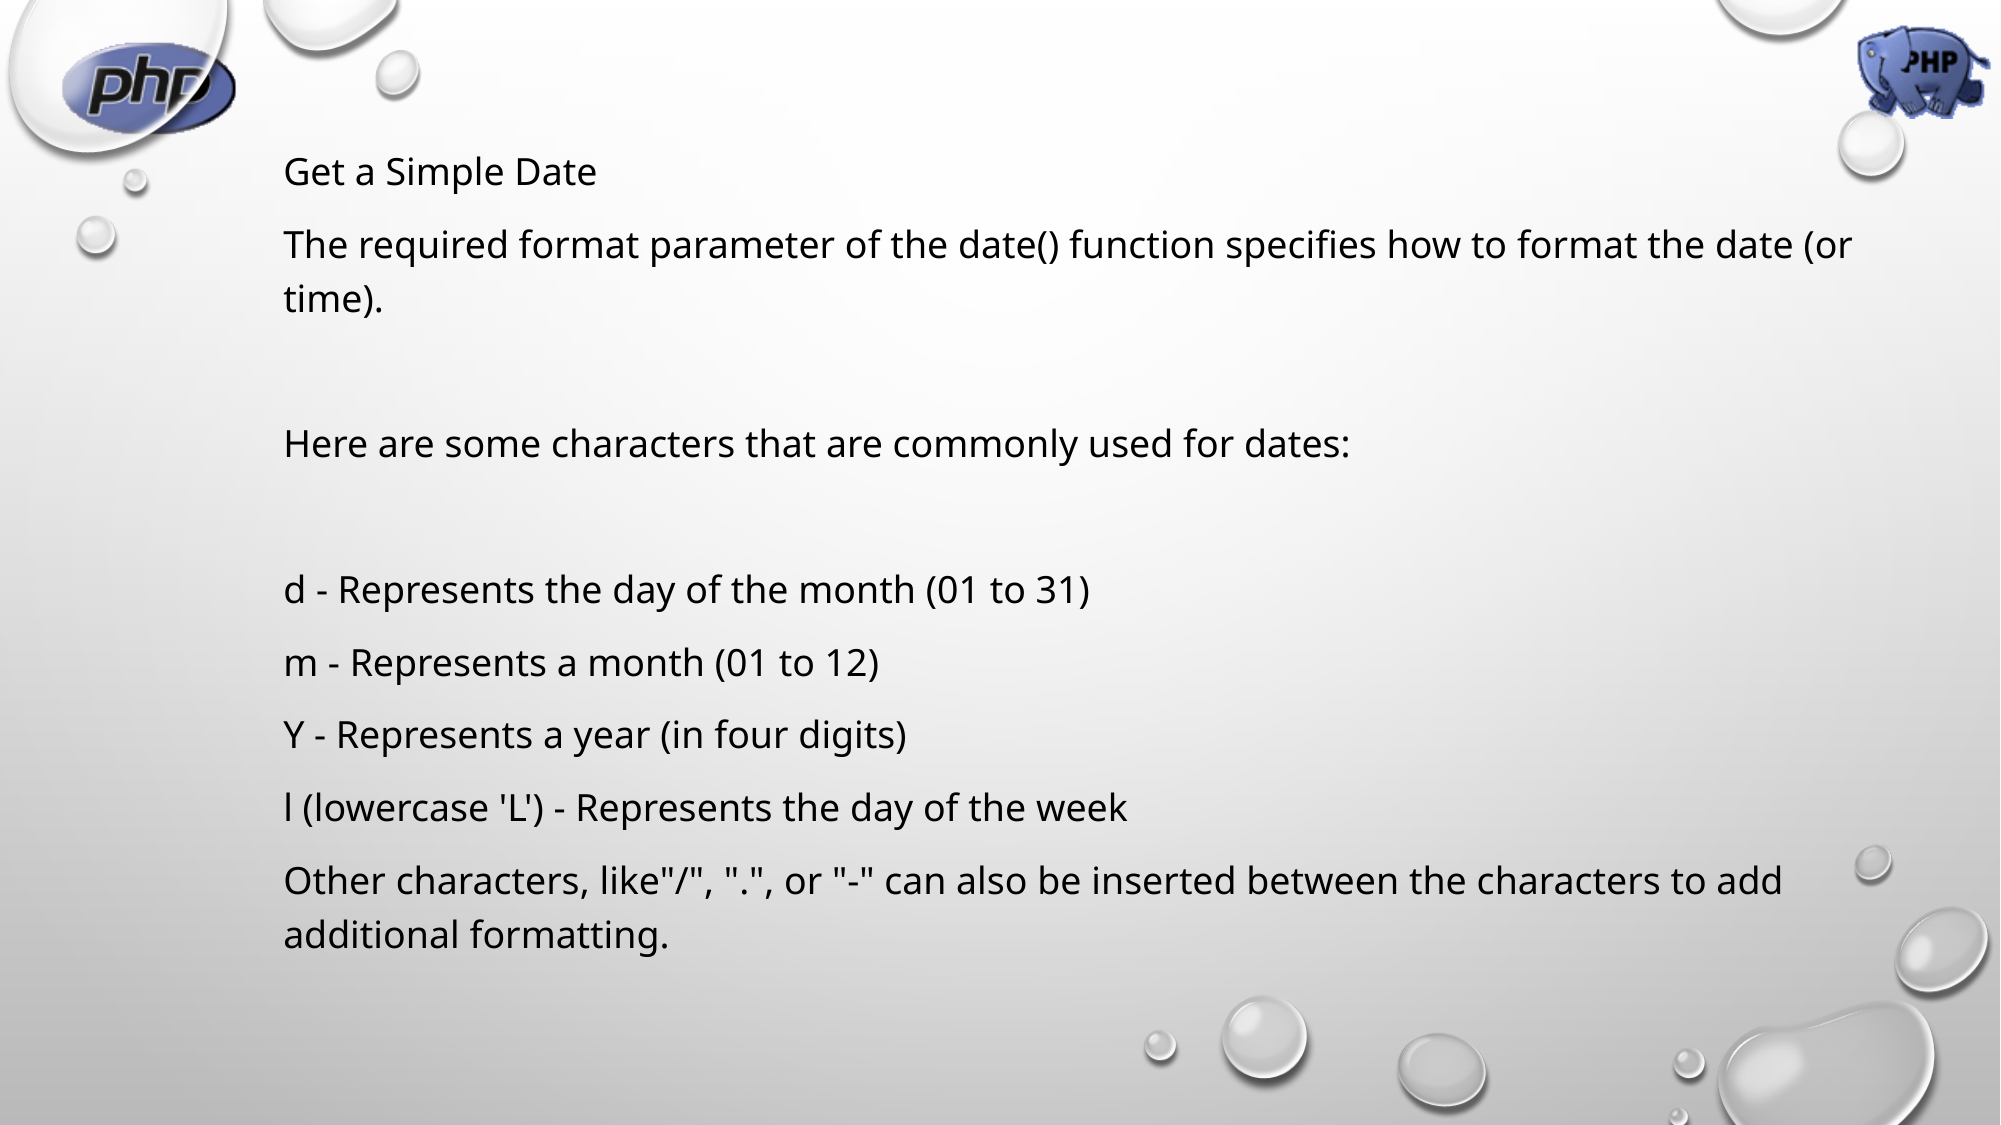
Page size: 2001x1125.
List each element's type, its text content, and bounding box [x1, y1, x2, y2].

picture [0, 0, 2000, 1125]
list Get a Simple Date The required format parameter of the date() function specifies how to format the date (or time). Here are some characters that are commonly used for dates: d - Represents the day of the month (01 to 31) m - Represents a month (01 to 12) Y - Represents a year (in four digits) l (lowercase 'L') - Represents the day of the week Other characters, like"/", ".", or "-" can also be inserted between the characters to add additional formatting. [268, 131, 1933, 970]
